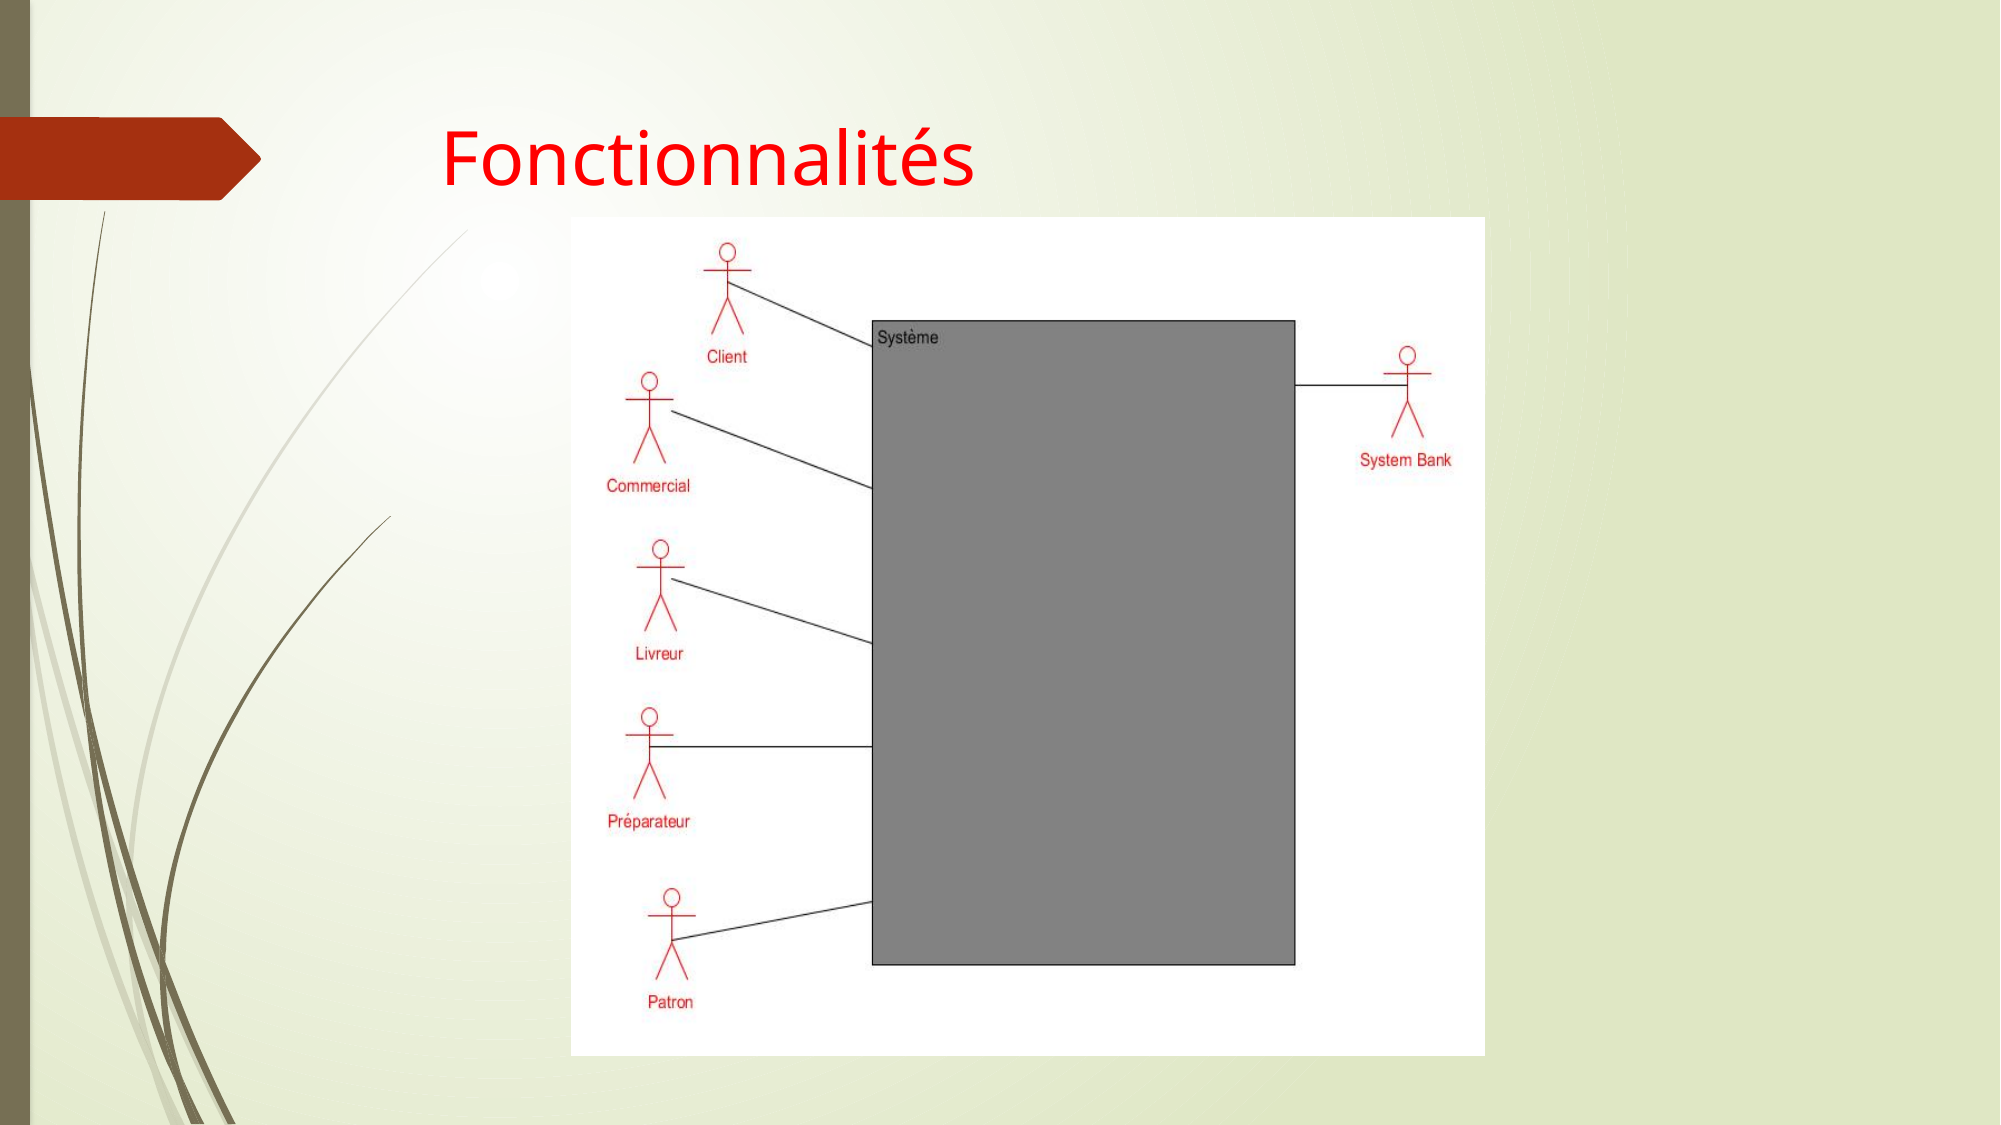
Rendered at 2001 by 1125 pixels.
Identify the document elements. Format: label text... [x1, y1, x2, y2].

title Fonctionnalités [425, 102, 1888, 313]
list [571, 217, 1486, 1057]
